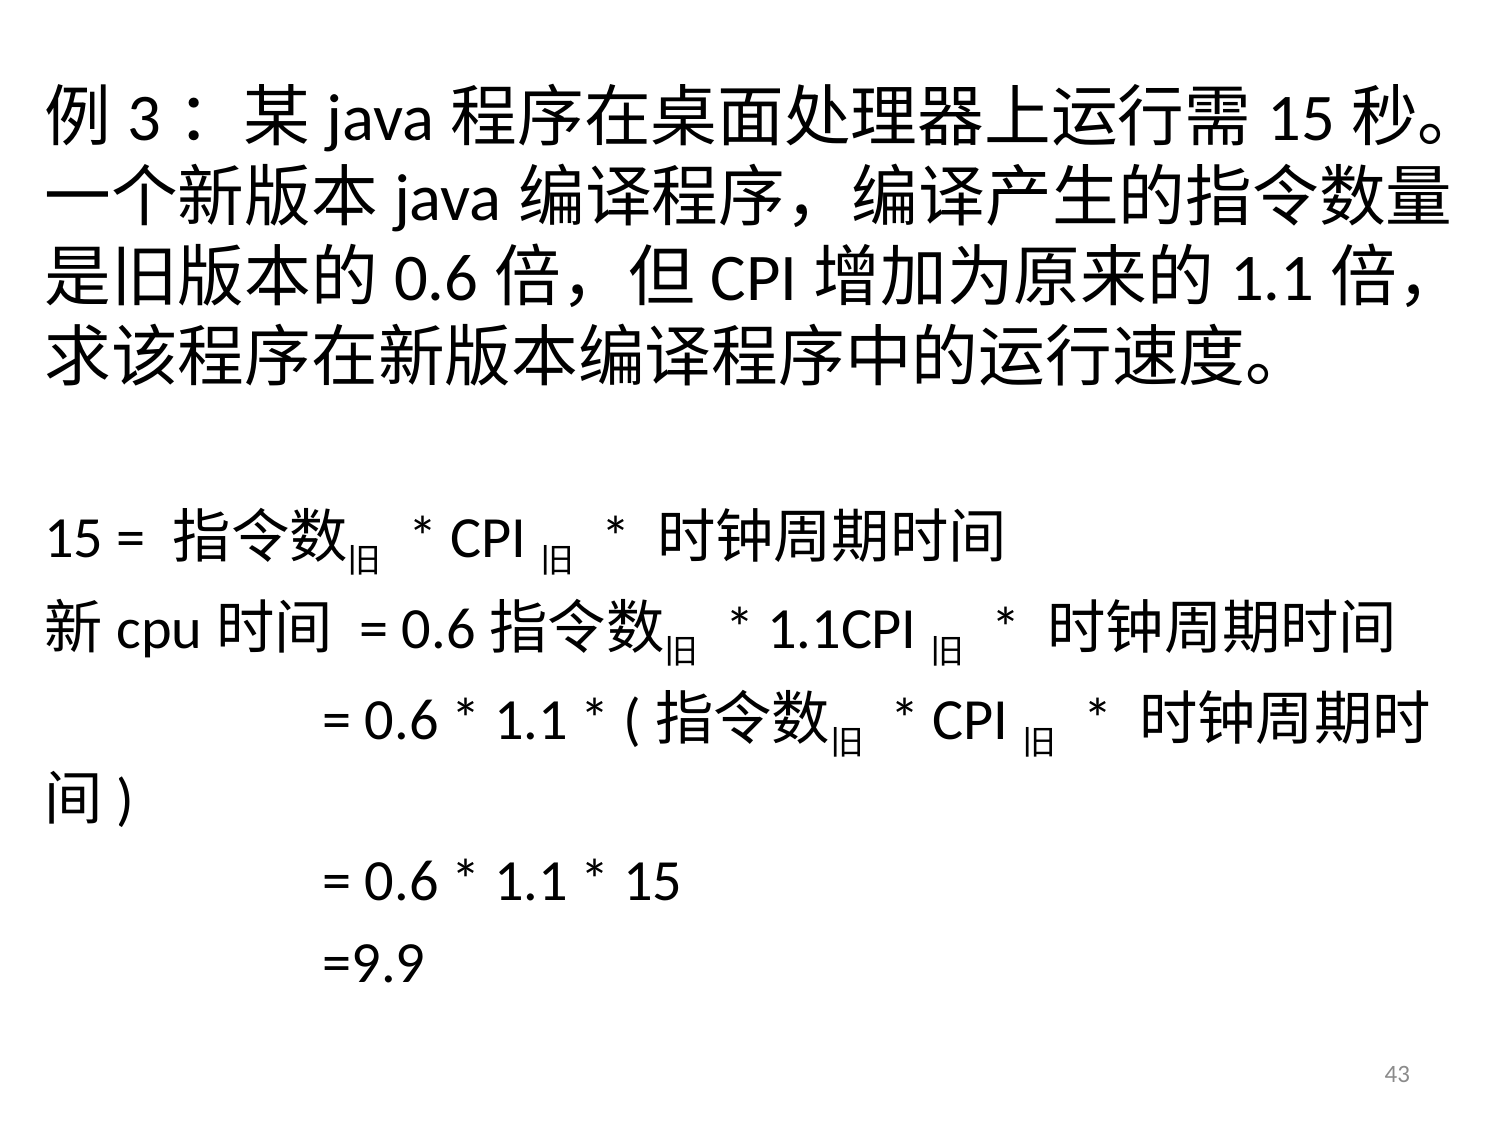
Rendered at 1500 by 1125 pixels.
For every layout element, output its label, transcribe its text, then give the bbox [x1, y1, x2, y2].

slide_number 43 [1074, 1042, 1425, 1103]
list 例3：某java程序在桌面处理器上运行需15秒。一个新版本java编译程序，编译产生的指令数量是旧版本的0.6倍，但CPI增加为原来的1.1倍，求该程序在新版本编译程序中的运行速度。 15 = 指令数旧 * CPI旧 * 时钟周期时间 新cpu时间 = 0.6指令数旧 * 1.1CPI旧 * 时钟周期时间 = 0.6 * 1.1 * (指令数旧 * CPI旧 * 时钟周期时间) = 0.6 * 1.1 * 15 =9.9 [29, 66, 1471, 1035]
